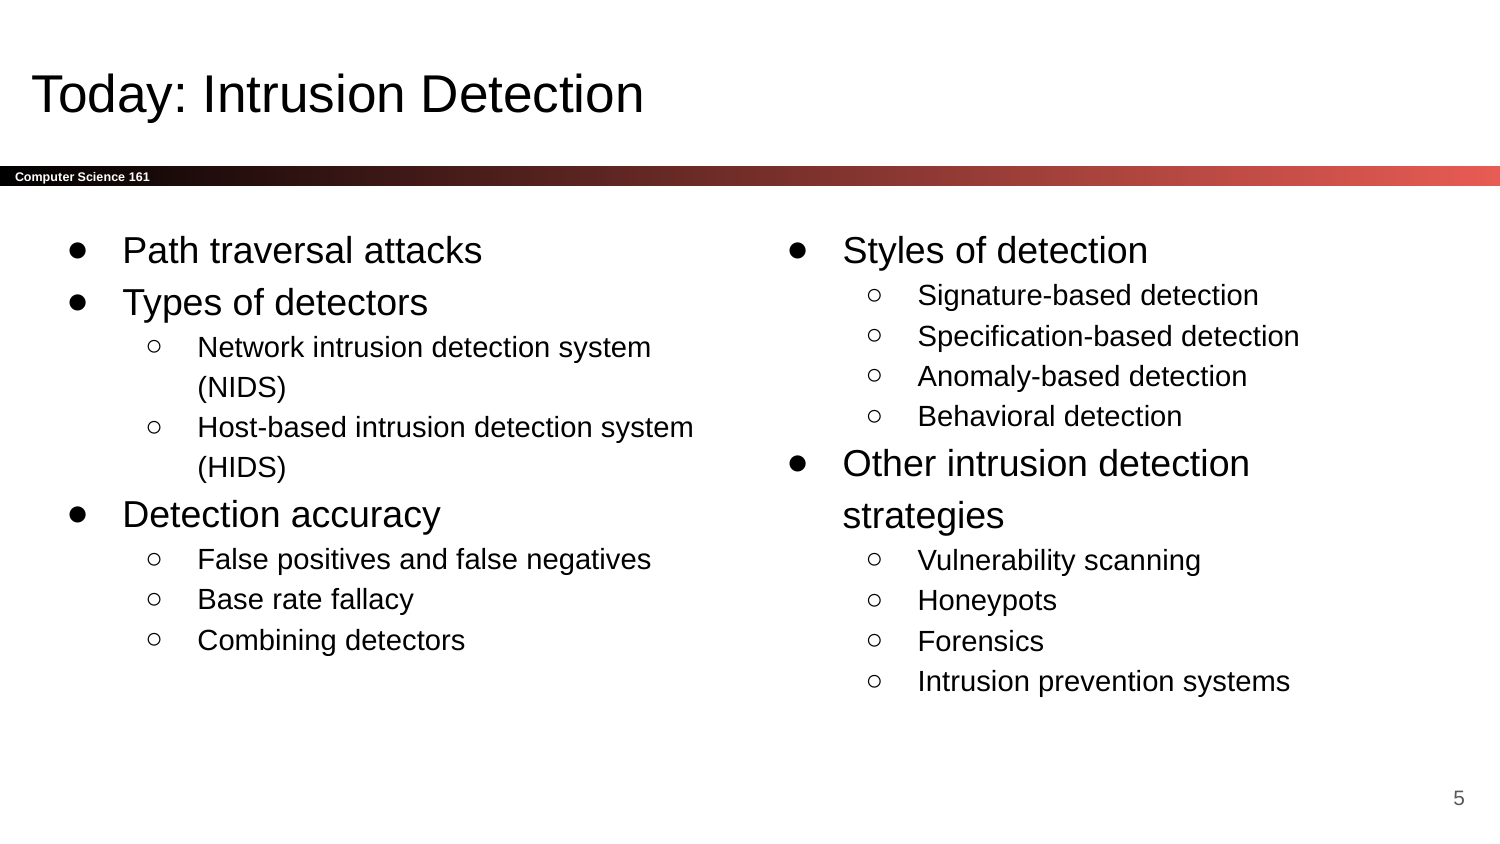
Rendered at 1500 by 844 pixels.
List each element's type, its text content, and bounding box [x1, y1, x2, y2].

title Today: Intrusion Detection [16, 44, 1415, 139]
slide_number ‹#› [1389, 764, 1480, 830]
list Path traversal attacks Types of detectors Network intrusion detection system (NIDS) Host-based intrusion detection system (HIDS) Detection accuracy False positives and false negatives Base rate fallacy Combining detectors [32, 204, 711, 823]
list Styles of detection Signature-based detection Specification-based detection Anomaly-based detection Behavioral detection Other intrusion detection strategies Vulnerability scanning Honeypots Forensics Intrusion prevention systems [752, 204, 1431, 823]
